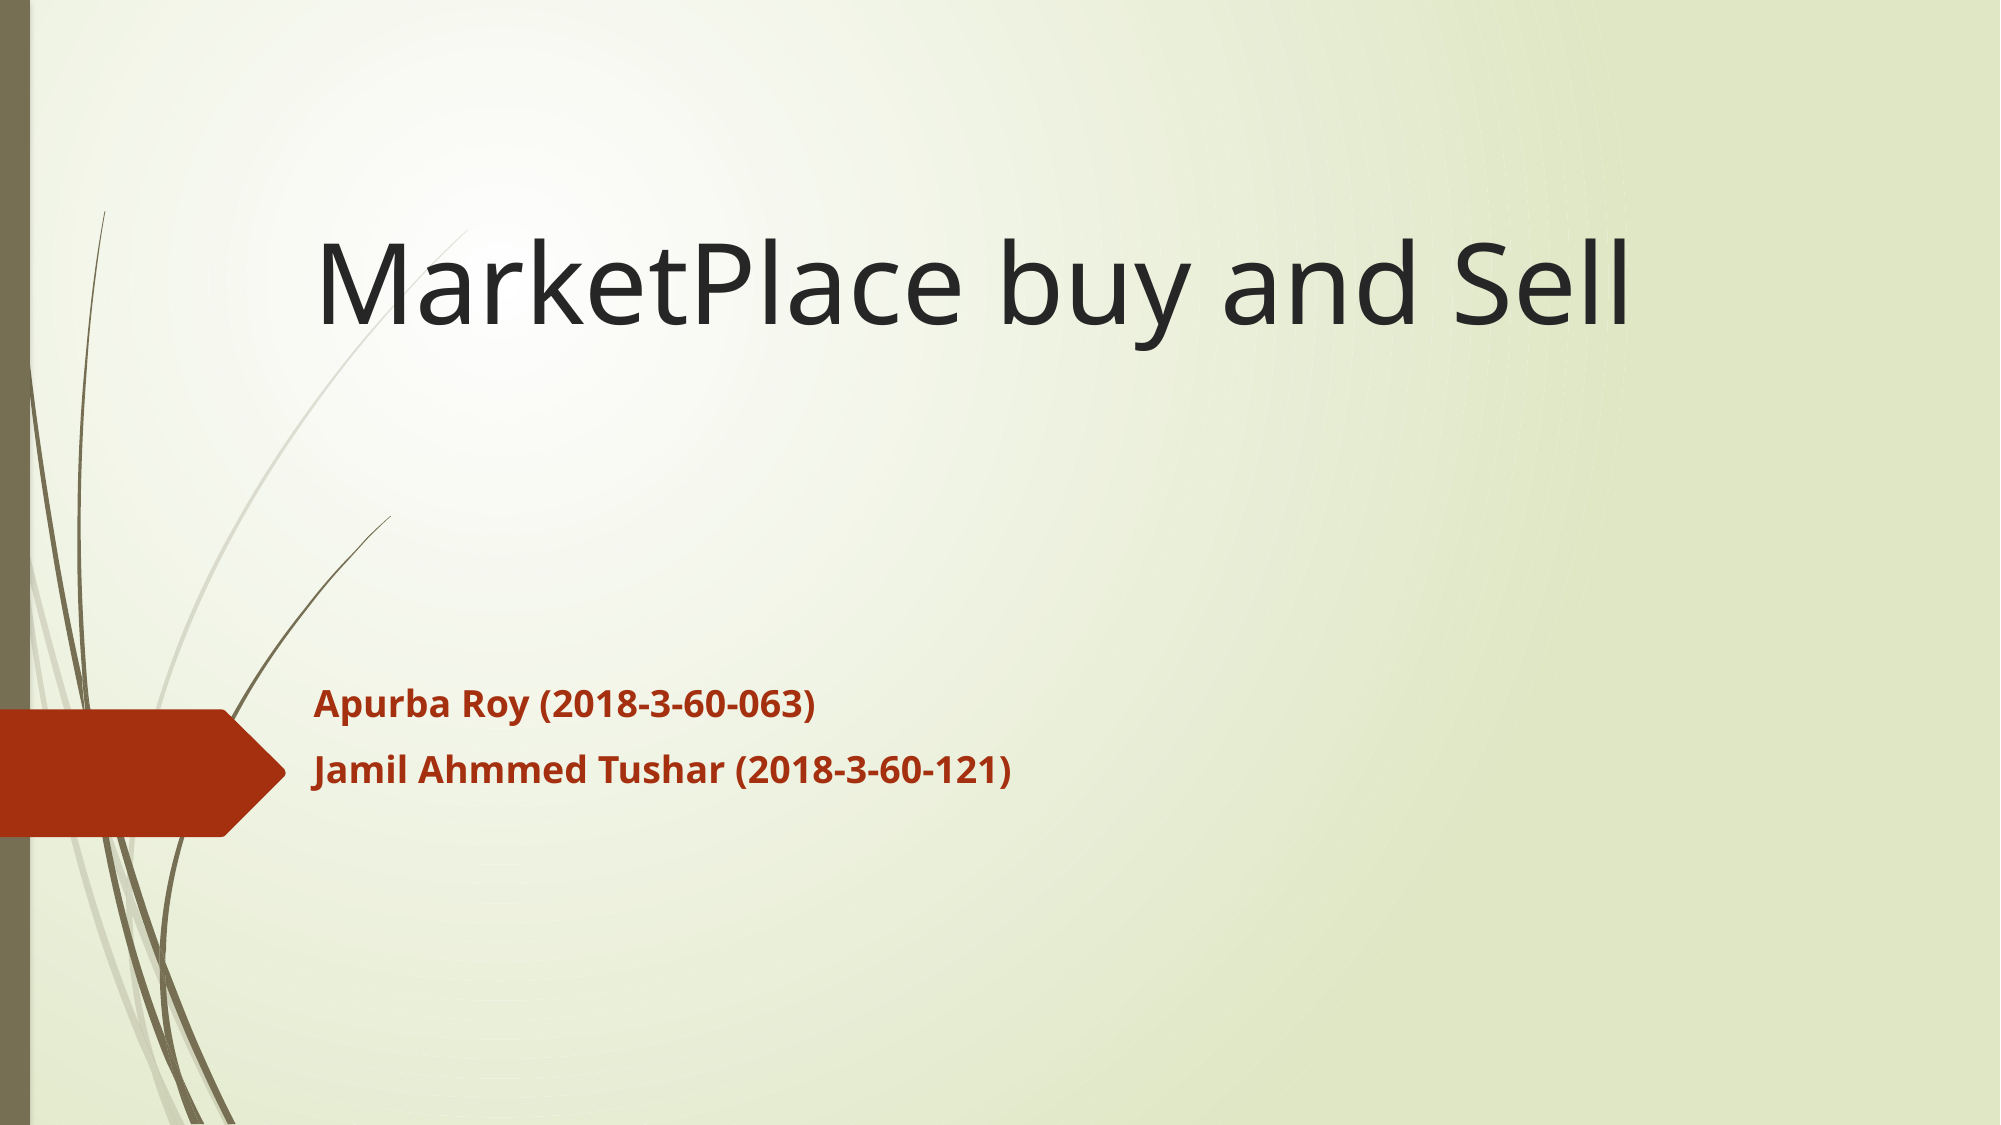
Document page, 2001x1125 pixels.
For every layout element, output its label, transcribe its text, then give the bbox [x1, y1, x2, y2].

subtitle Apurba Roy (2018-3-60-063) Jamil Ahmmed Tushar (2018-3-60-121) [298, 672, 1762, 858]
title MarketPlace buy and Sell [298, 187, 1675, 355]
